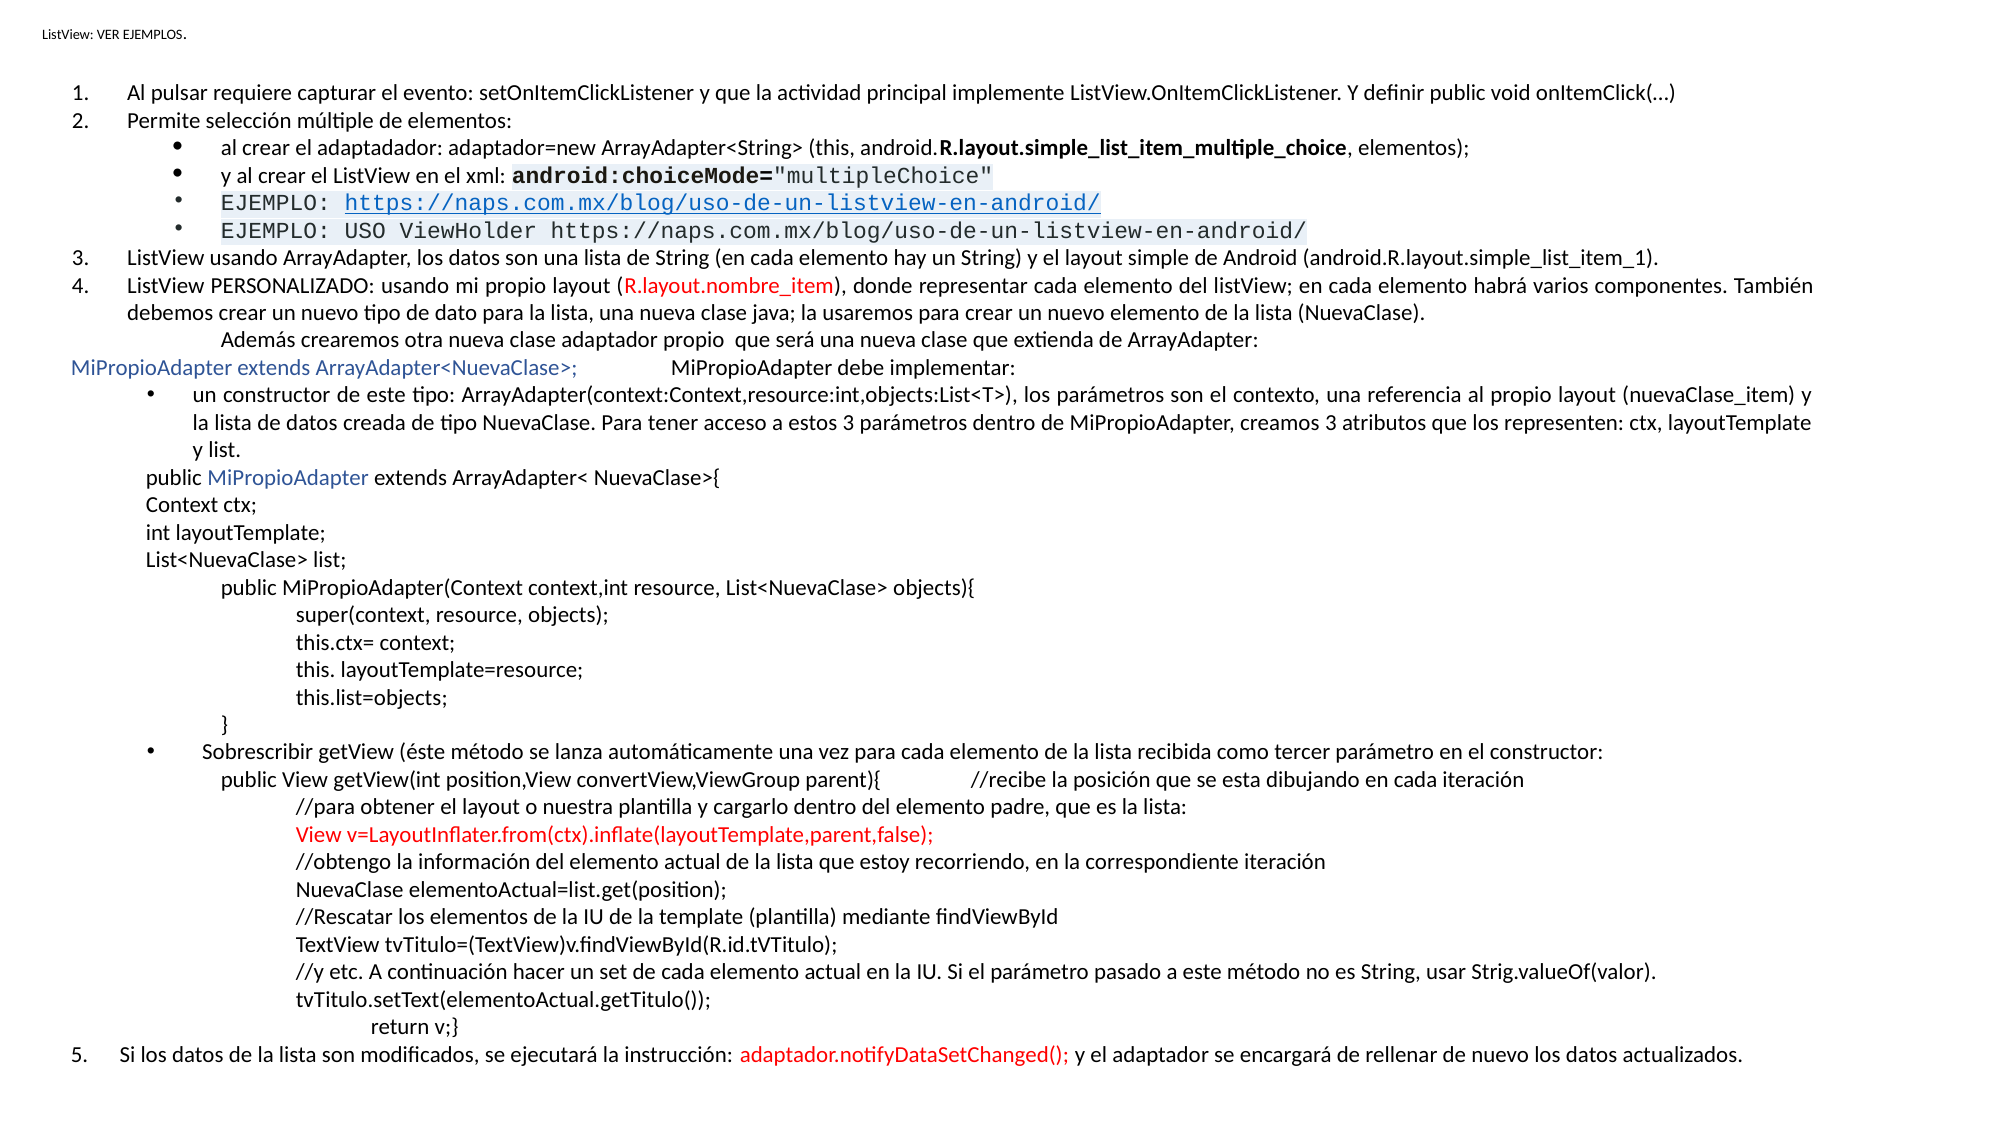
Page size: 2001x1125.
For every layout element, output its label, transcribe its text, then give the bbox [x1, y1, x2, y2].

text_box Al pulsar requiere capturar el evento: setOnItemClickListener y que la actividad principal implemente ListView.OnItemClickListener. Y definir public void onItemClick(…) Permite selección múltiple de elementos: al crear el adaptadador: adaptador=new ArrayAdapter<String> (this, android.R.layout.simple_list_item_multiple_choice, elementos); y al crear el ListView en el xml: android:choiceMode="multipleChoice" EJEMPLO: https://naps.com.mx/blog/uso-de-un-listview-en-android/ EJEMPLO: USO ViewHolder https://naps.com.mx/blog/uso-de-un-listview-en-android/ ListView usando ArrayAdapter, los datos son una lista de String (en cada elemento hay un String) y el layout simple de Android (android.R.layout.simple_list_item_1). ListView PERSONALIZADO: usando mi propio layout (R.layout.nombre_item), donde representar cada elemento del listView; en cada elemento habrá varios componentes. También debemos crear un nuevo tipo de dato para la lista, una nueva clase java; la usaremos para crear un nuevo elemento de la lista (NuevaClase). Además crearemos otra nueva clase adaptador propio que será una nueva clase que extienda de ArrayAdapter: MiPropioAdapter extends ArrayAdapter<NuevaClase>; MiPropioAdapter debe implementar: un constructor de este tipo: ArrayAdapter(context:Context,resource:int,objects:List<T>), los parámetros son el contexto, una referencia al propio layout (nuevaClase_item) y la lista de datos creada de tipo NuevaClase. Para tener acceso a estos 3 parámetros dentro de MiPropioAdapter, creamos 3 atributos que los representen: ctx, layoutTemplate y list. public MiPropioAdapter extends ArrayAdapter< NuevaClase>{ Context ctx; int layoutTemplate; List<NuevaClase> list; public MiPropioAdapter(Context context,int resource, List<NuevaClase> objects){ super(context, resource, objects); this.ctx= context; this. layoutTemplate=resource; this.list=objects; } Sobrescribir getView (éste método se lanza automáticamente una vez para cada elemento de la lista recibida como tercer parámetro en el constructor: public View getView(int position,View convertView,ViewGroup parent){ //recibe la posición que se esta dibujando en cada iteración //para obtener el layout o nuestra plantilla y cargarlo dentro del elemento padre, que es la lista: View v=LayoutInflater.from(ctx).inflate(layoutTemplate,parent,false); //obtengo la información del elemento actual de la lista que estoy recorriendo, en la correspondiente iteración NuevaClase elementoActual=list.get(position); //Rescatar los elementos de la IU de la template (plantilla) mediante findViewById TextView tvTitulo=(TextView)v.findViewById(R.id.tVTitulo); //y etc. A continuación hacer un set de cada elemento actual en la IU. Si el parámetro pasado a este método no es String, usar Strig.valueOf(valor). tvTitulo.setText(elementoActual.getTitulo()); return v;} 5. Si los datos de la lista son modificados, se ejecutará la instrucción: adaptador.notifyDataSetChanged(); y el adaptador se encargará de rellenar de nuevo los datos actualizados. [55, 70, 1830, 1125]
title ListView: VER EJEMPLOS. [27, 0, 1706, 71]
